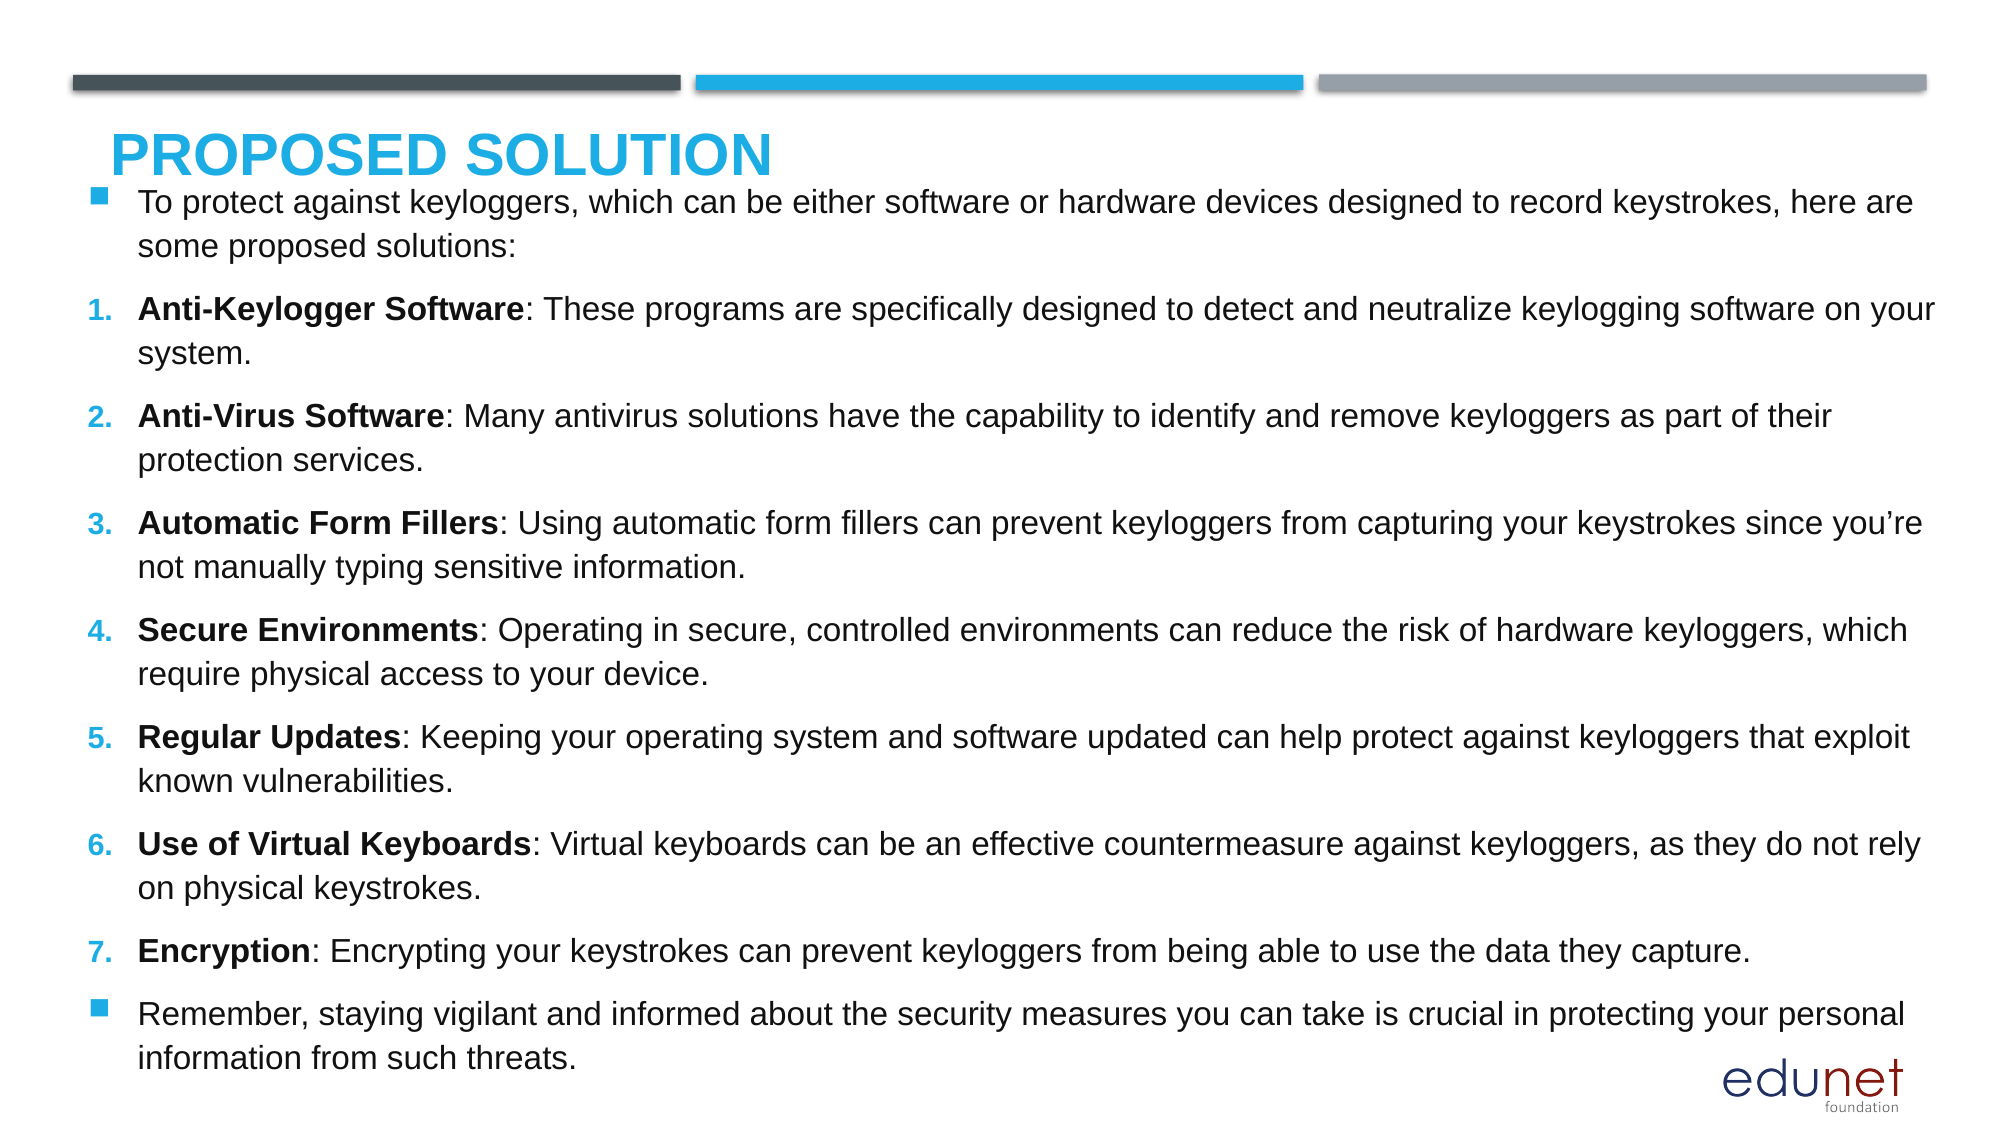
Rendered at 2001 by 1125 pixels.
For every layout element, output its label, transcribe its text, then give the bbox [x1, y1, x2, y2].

title Proposed Solution [95, 107, 1905, 178]
picture [1719, 1091, 1905, 1116]
list To protect against keyloggers, which can be either software or hardware devices designed to record keystrokes, here are some proposed solutions: Anti-Keylogger Software: These programs are specifically designed to detect and neutralize keylogging software on your system. Anti-Virus Software: Many antivirus solutions have the capability to identify and remove keyloggers as part of their protection services. Automatic Form Fillers: Using automatic form fillers can prevent keyloggers from capturing your keystrokes since you’re not manually typing sensitive information. Secure Environments: Operating in secure, controlled environments can reduce the risk of hardware keyloggers, which require physical access to your device. Regular Updates: Keeping your operating system and software updated can help protect against keyloggers that exploit known vulnerabilities. Use of Virtual Keyboards: Virtual keyboards can be an effective countermeasure against keyloggers, as they do not rely on physical keystrokes. Encryption: Encrypting your keystrokes can prevent keyloggers from being able to use the data they capture. Remember, staying vigilant and informed about the security measures you can take is crucial in protecting your personal information from such threats. [72, 178, 1978, 1091]
